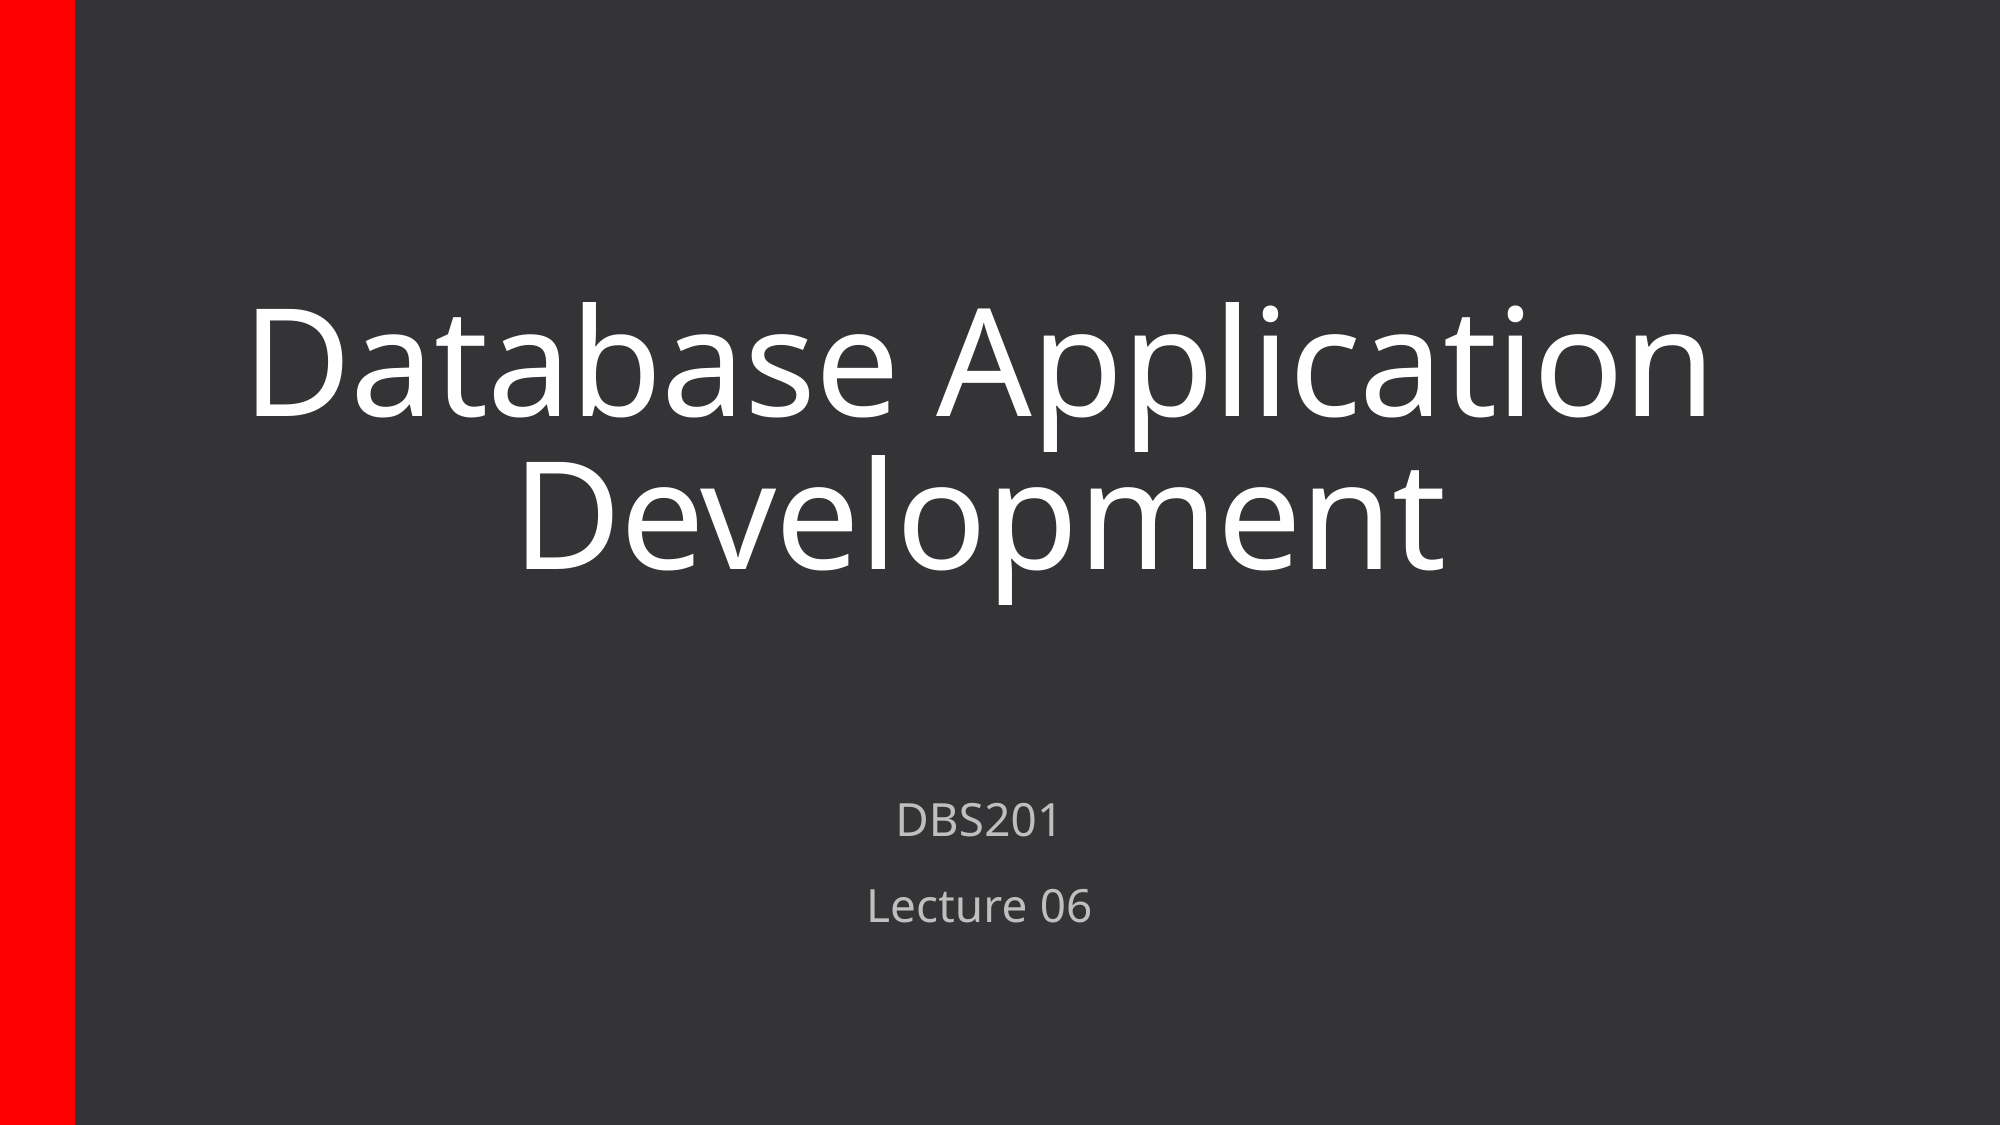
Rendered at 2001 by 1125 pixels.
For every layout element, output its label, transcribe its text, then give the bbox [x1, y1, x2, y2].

subtitle DBS201 Lecture 06 [206, 787, 1752, 1065]
title Database Application Development [206, 124, 1752, 787]
